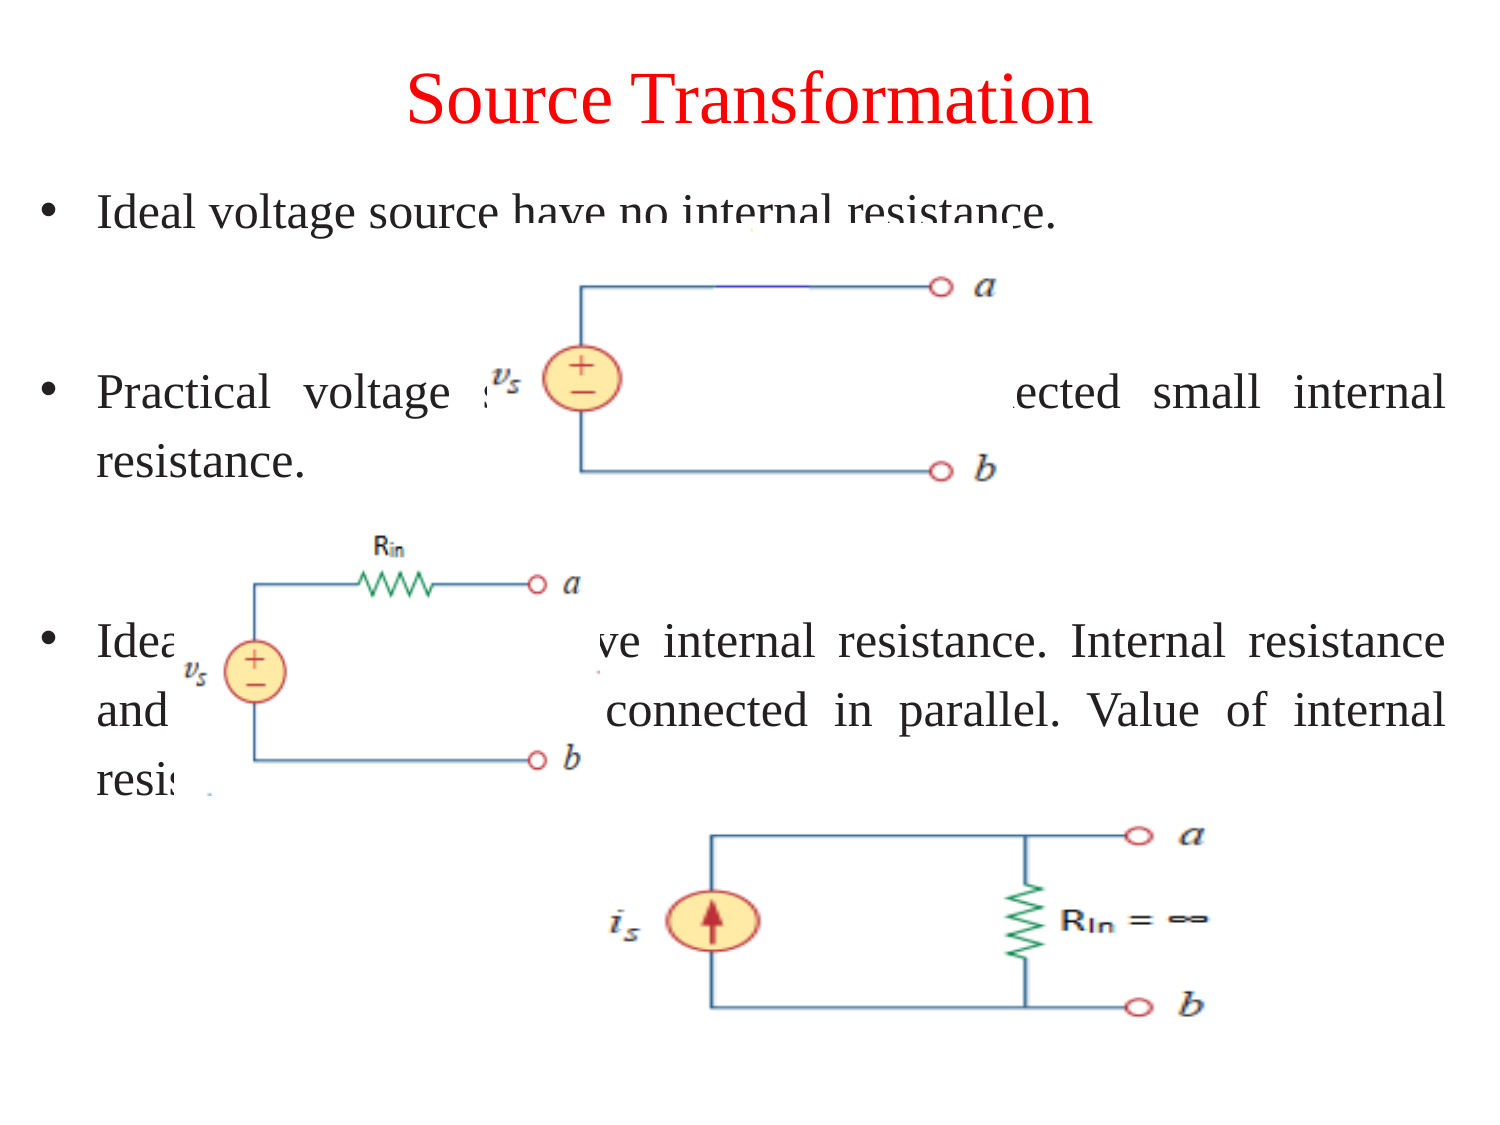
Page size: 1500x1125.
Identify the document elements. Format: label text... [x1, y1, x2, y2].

title Source Transformation [75, 0, 1425, 162]
list Ideal voltage source have no internal resistance. Practical voltage source have series connected small internal resistance. Ideal Current source have internal resistance. Internal resistance and current source are connected in parallel. Value of internal resistance is infinite. [24, 162, 1463, 1100]
picture [487, 222, 1013, 502]
picture [174, 517, 1240, 1040]
